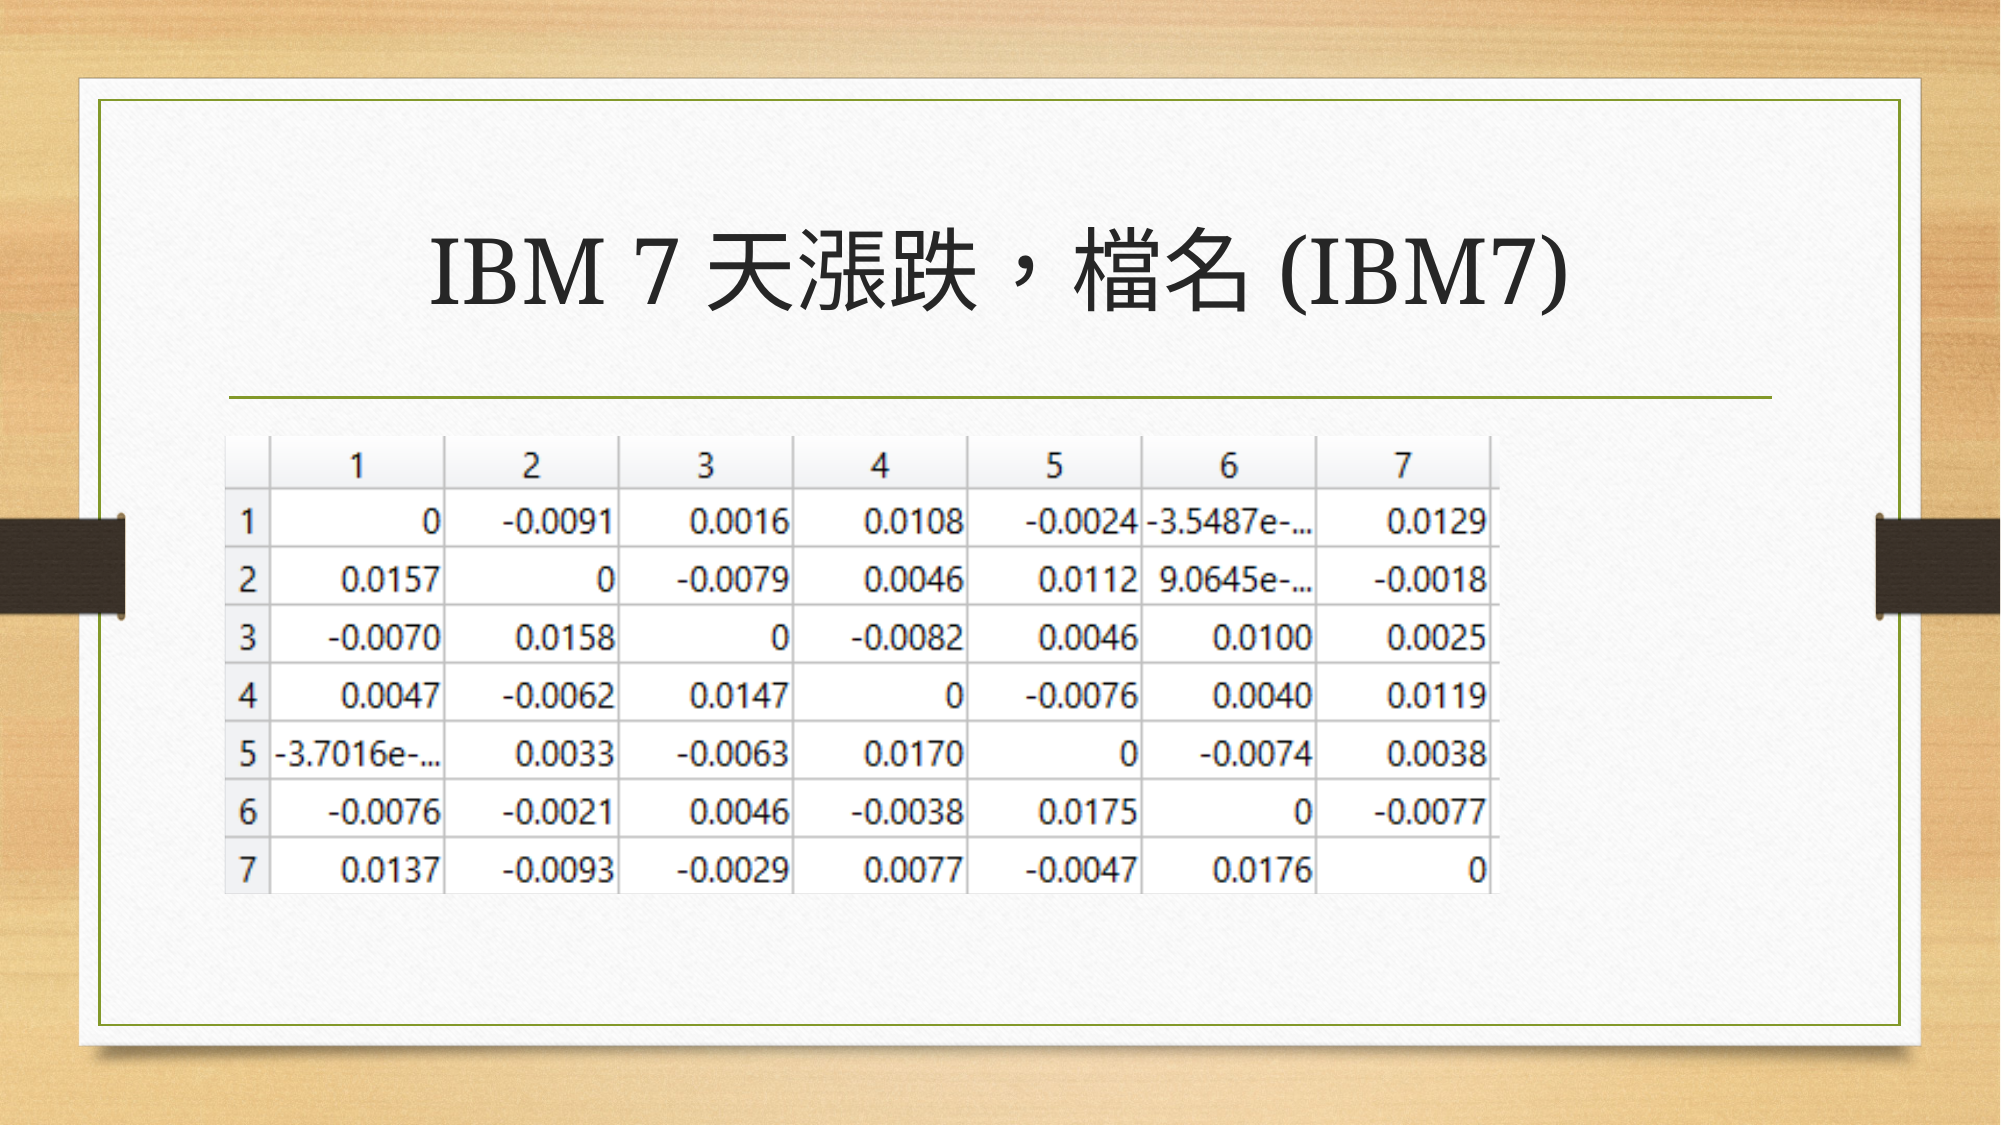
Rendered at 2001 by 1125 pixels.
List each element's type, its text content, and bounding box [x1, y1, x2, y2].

title IBM 7天漲跌，檔名(IBM7) [212, 161, 1788, 375]
picture [0, 0, 2001, 1125]
